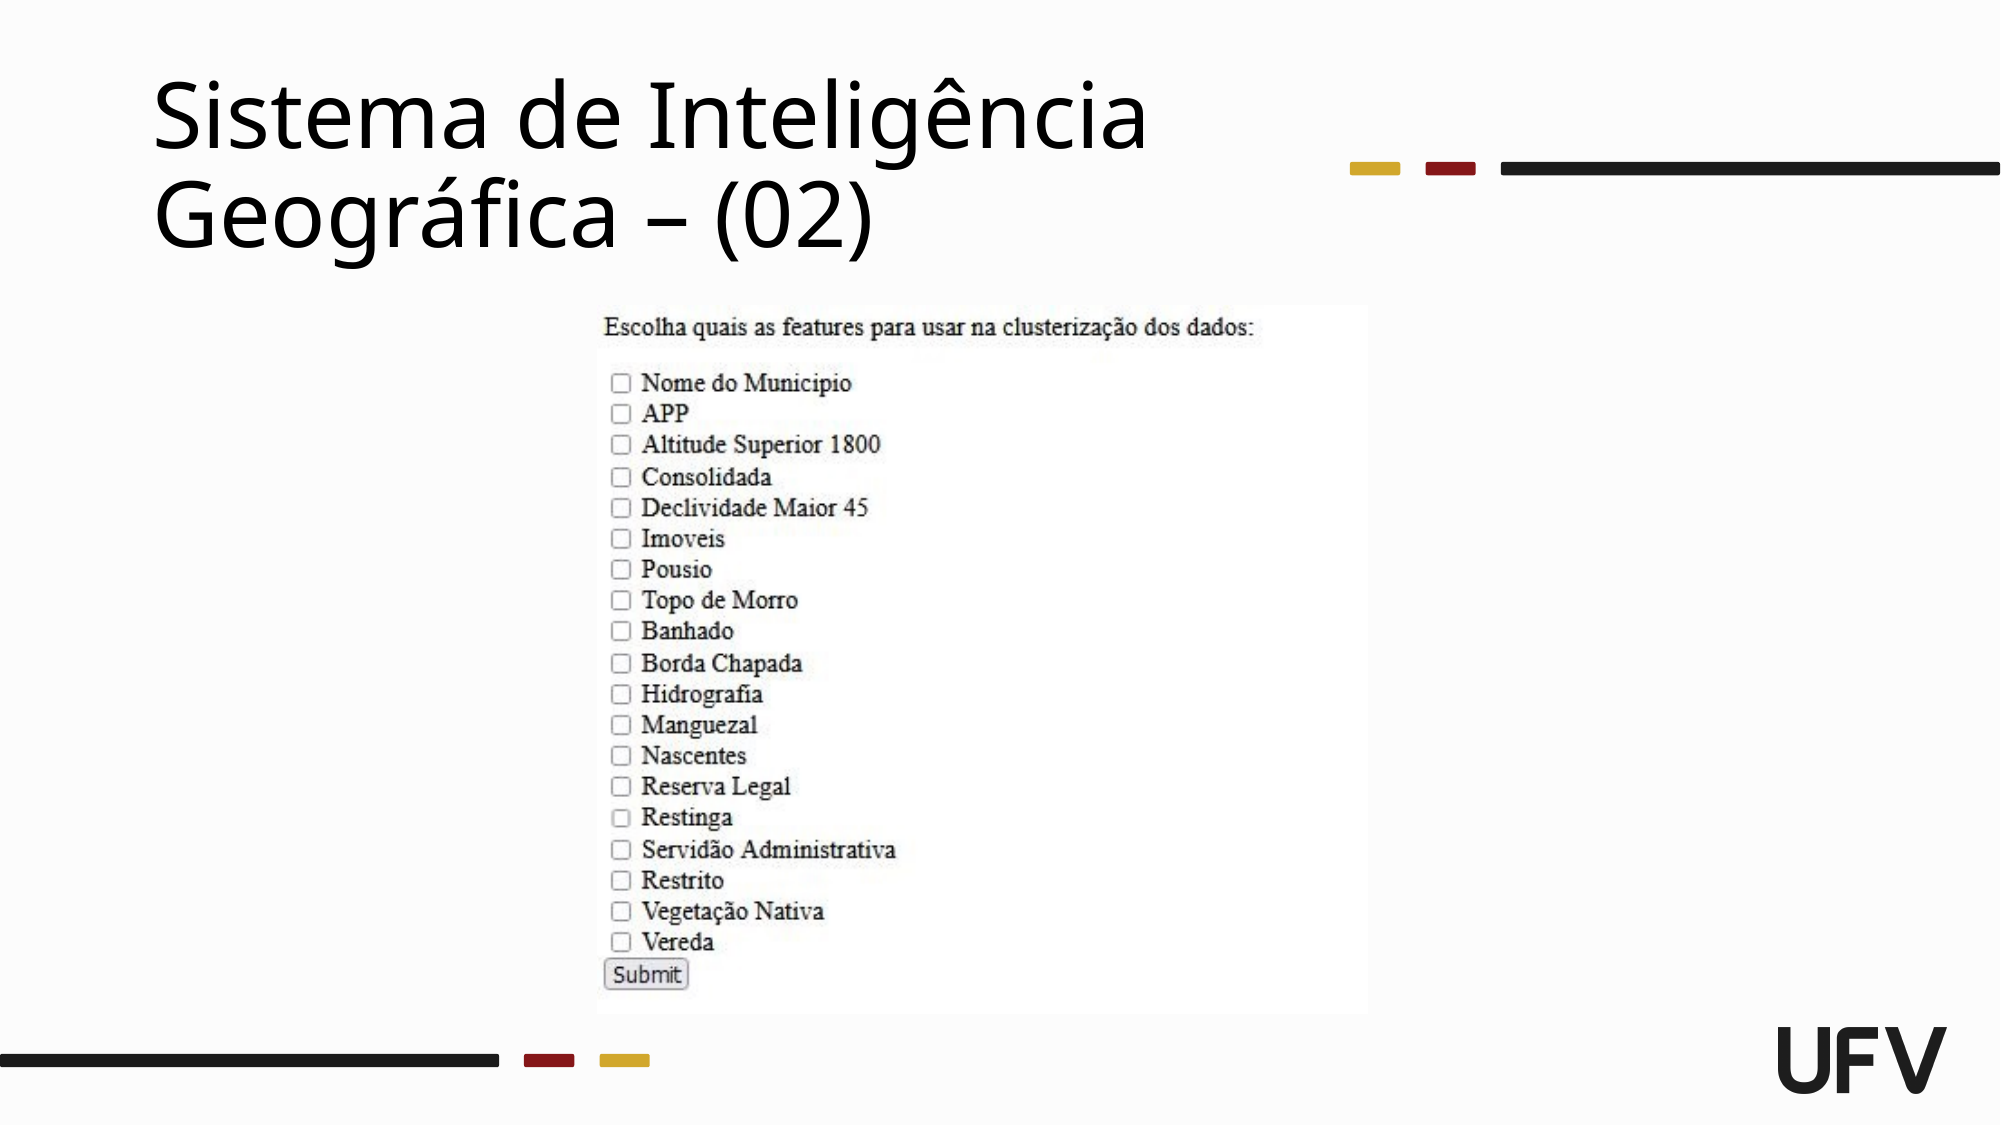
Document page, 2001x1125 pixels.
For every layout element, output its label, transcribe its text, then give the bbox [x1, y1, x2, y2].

picture [597, 305, 1368, 1014]
picture [1778, 1027, 1947, 1094]
title Sistema de Inteligência Geográfica – (02) [137, 59, 1350, 278]
